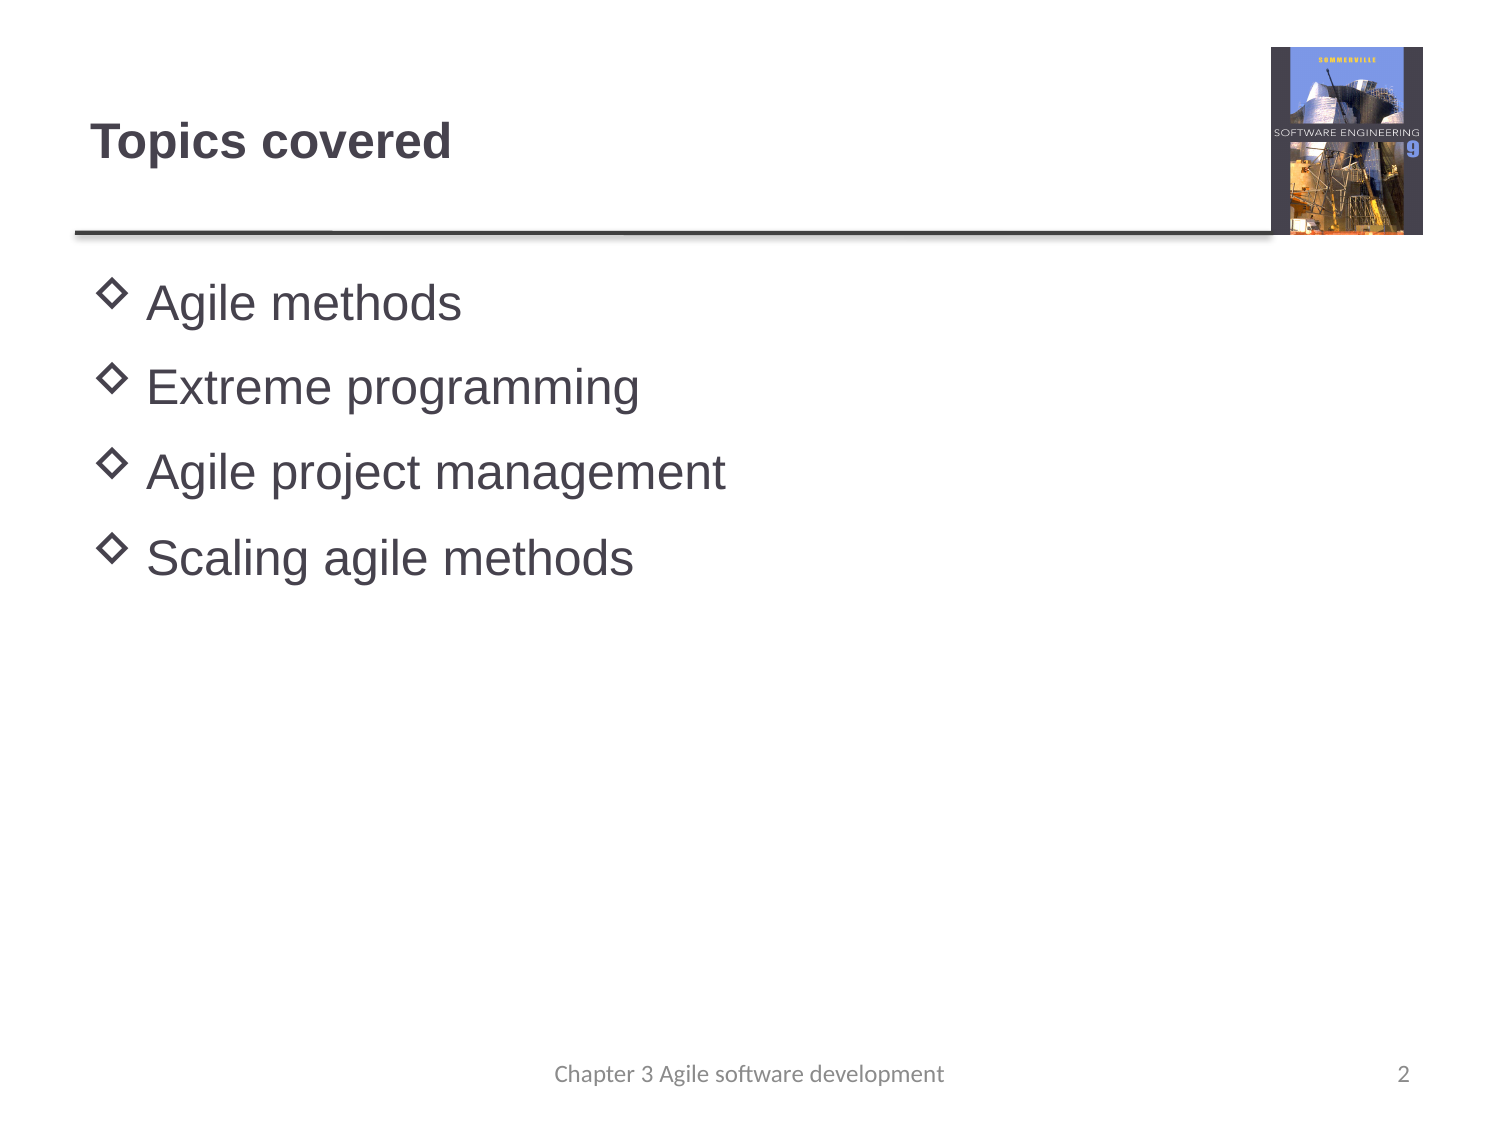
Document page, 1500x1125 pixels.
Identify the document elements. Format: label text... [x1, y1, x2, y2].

slide_number 2 [1074, 1042, 1425, 1103]
footer Chapter 3 Agile software development [512, 1042, 988, 1103]
list Agile methods Extreme programming Agile project management Scaling agile methods [75, 262, 1425, 1005]
title Topics covered [74, 44, 1272, 233]
picture [1272, 47, 1423, 235]
